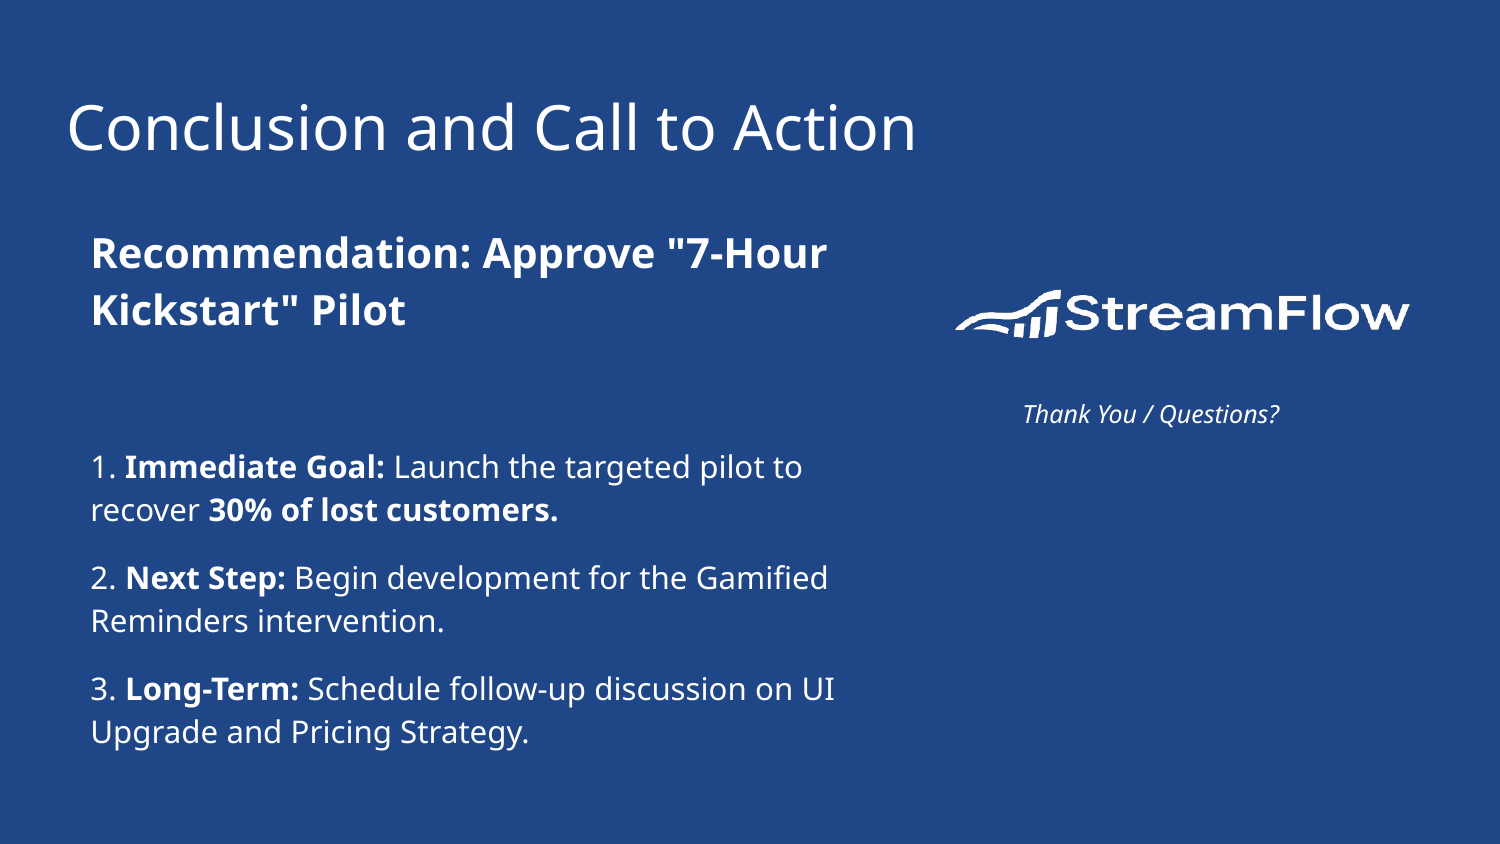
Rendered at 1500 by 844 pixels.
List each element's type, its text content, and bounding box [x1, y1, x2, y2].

title Conclusion and Call to Action [51, 72, 1449, 167]
text_box Recommendation: Approve "7-Hour Kickstart" Pilot 1. Immediate Goal: Launch the targeted pilot to recover 30% of lost customers. 2. Next Step: Begin development for the Gamified Reminders intervention. 3. Long-Term: Schedule follow-up discussion on UI Upgrade and Pricing Strategy. [75, 204, 897, 791]
picture [921, 119, 1442, 508]
